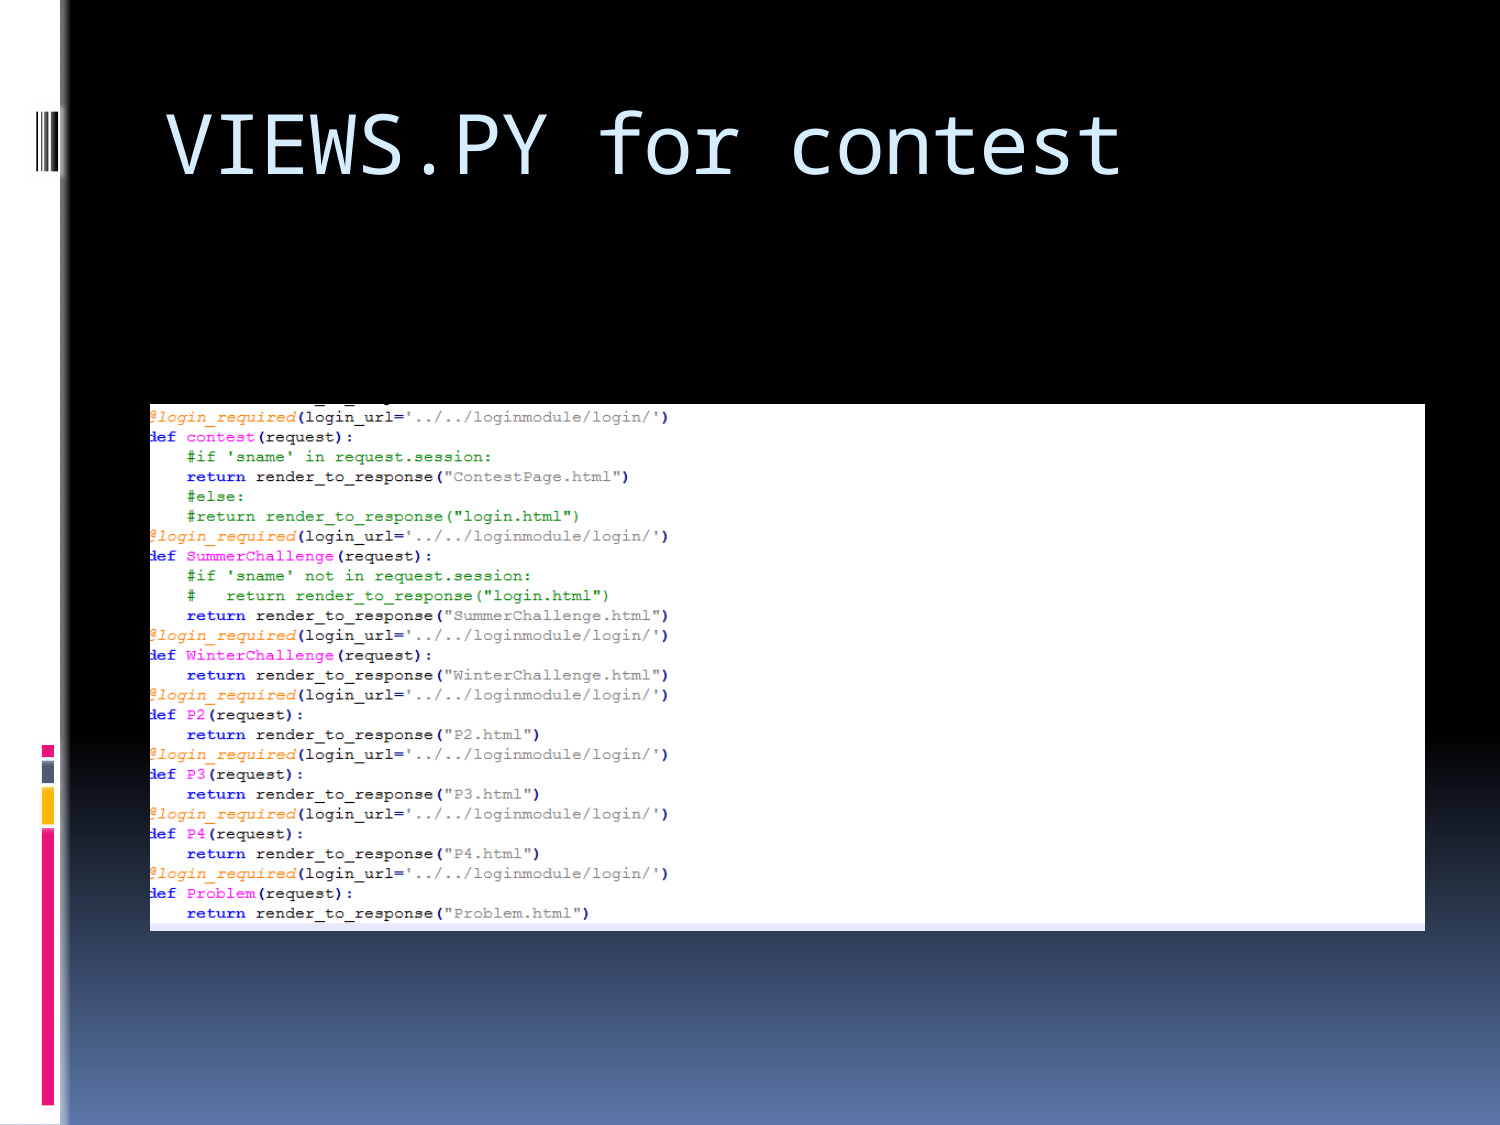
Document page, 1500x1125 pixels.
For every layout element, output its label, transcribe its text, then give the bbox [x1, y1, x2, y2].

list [149, 404, 1426, 931]
title VIEWS.PY for contest [150, 83, 1425, 234]
